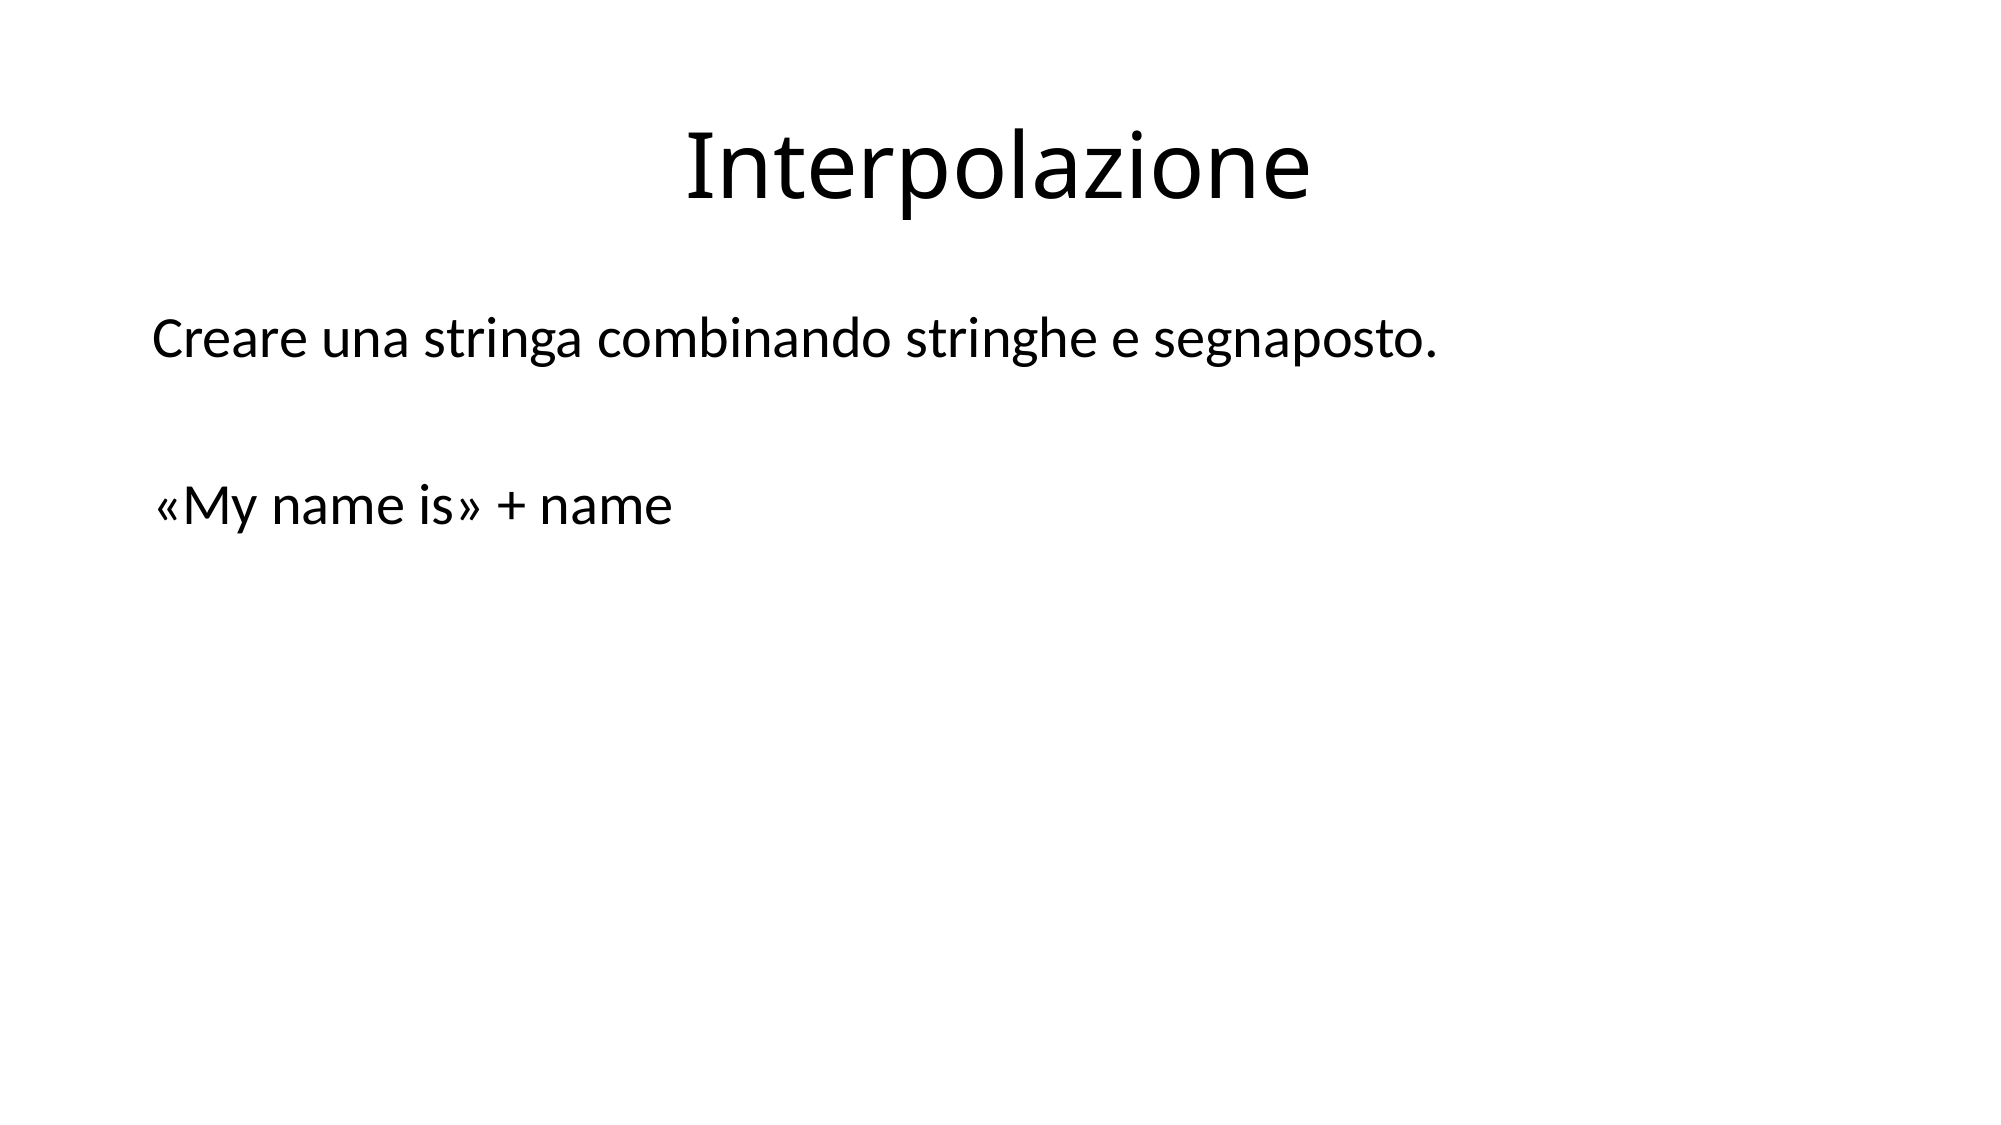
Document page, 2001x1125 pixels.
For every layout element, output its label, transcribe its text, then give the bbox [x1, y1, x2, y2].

list Creare una stringa combinando stringhe e segnaposto. «My name is» + name [137, 299, 1863, 1014]
title Interpolazione [137, 59, 1863, 278]
